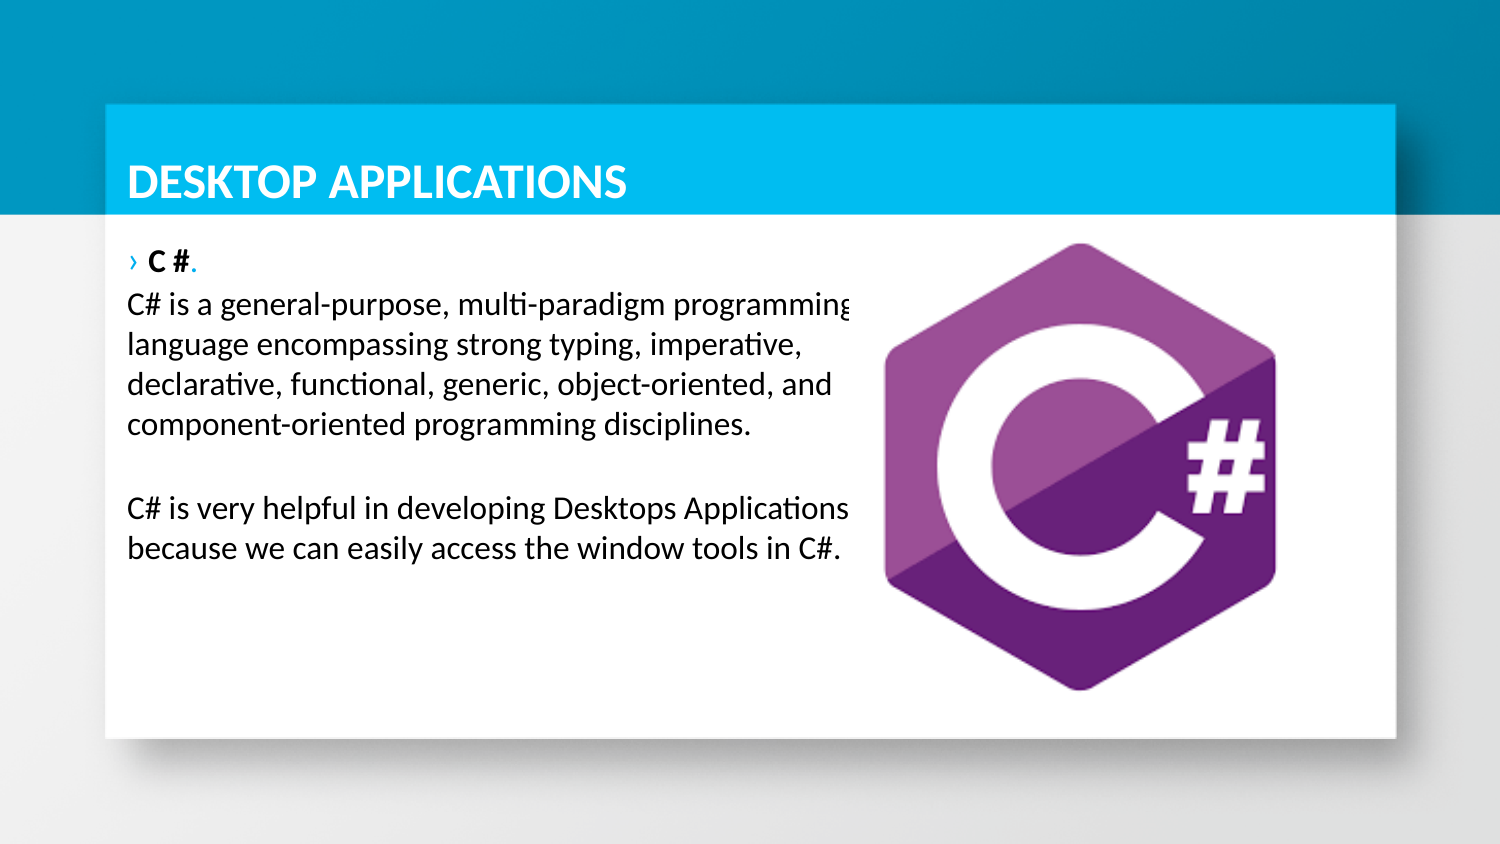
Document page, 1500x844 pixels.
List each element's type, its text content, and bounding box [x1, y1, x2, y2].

title DESKTOP APPLICATIONS [125, 146, 937, 234]
text_box › C #. C# is a general-purpose, multi-paradigm programming language encompassing strong typing, imperative, declarative, functional, generic, object-oriented, and component-oriented programming disciplines. C# is very helpful in developing Desktops Applications, because we can easily access the window tools in C#. [124, 232, 875, 566]
picture [0, 215, 1500, 844]
